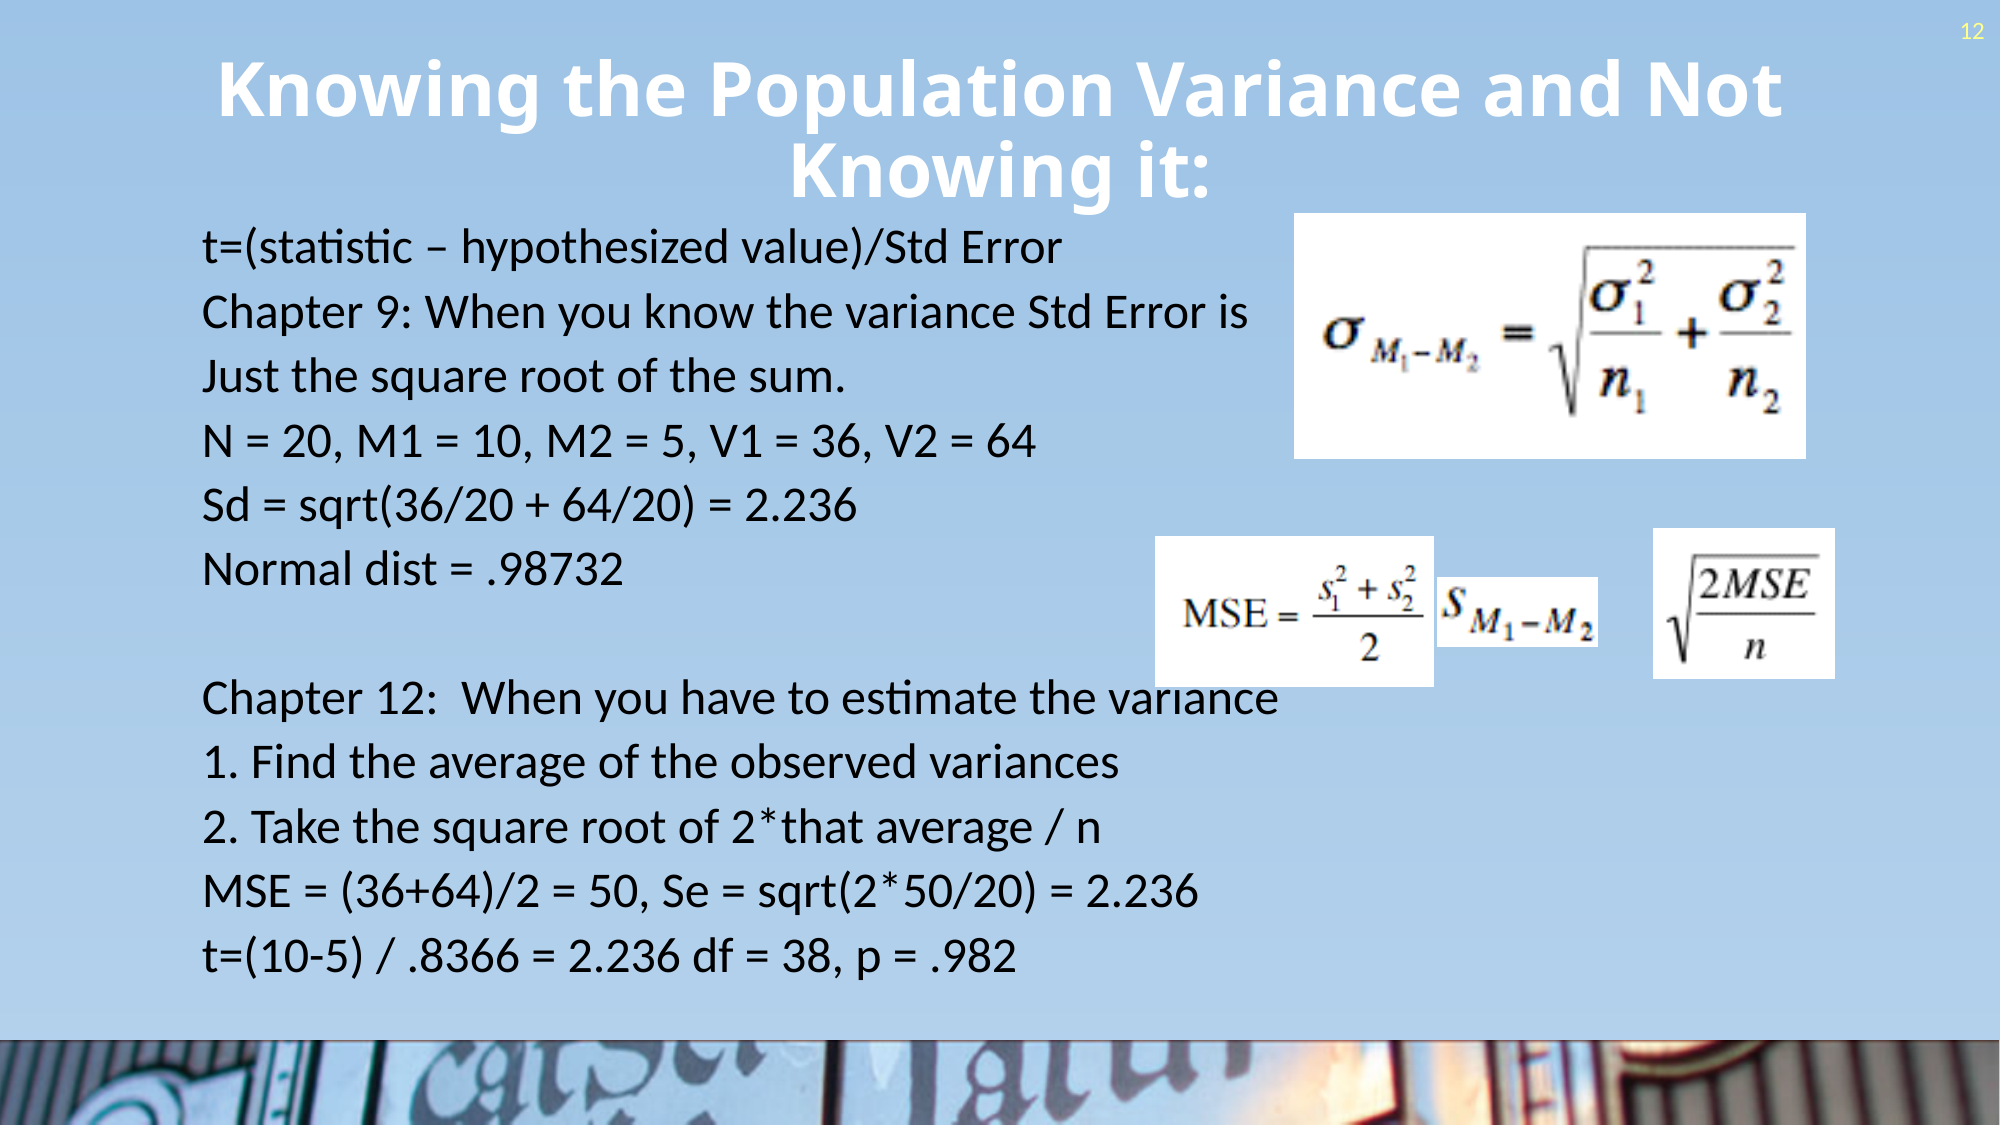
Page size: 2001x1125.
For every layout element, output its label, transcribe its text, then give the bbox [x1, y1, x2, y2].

slide_number 12 [1550, 0, 2000, 60]
picture [0, 1040, 1999, 1125]
picture [1437, 577, 1598, 647]
picture [1294, 213, 1806, 459]
picture [1155, 536, 1434, 687]
list t=(statistic – hypothesized value)/Std Error Chapter 9: When you know the variance Std Error is Just the square root of the sum. N = 20, M1 = 10, M2 = 5, V1 = 36, V2 = 64 Sd = sqrt(36/20 + 64/20) = 2.236 Normal dist = .98732 Chapter 12: When you have to estimate the variance 1. Find the average of the observed variances 2. Take the square root of 2*that average / n MSE = (36+64)/2 = 50, Se = sqrt(2*50/20) = 2.236 t=(10-5) / .8366 = 2.236 df = 38, p = .982 [111, 213, 1921, 993]
title Knowing the Population Variance and Not Knowing it: [137, 59, 1863, 207]
picture [1653, 528, 1835, 679]
